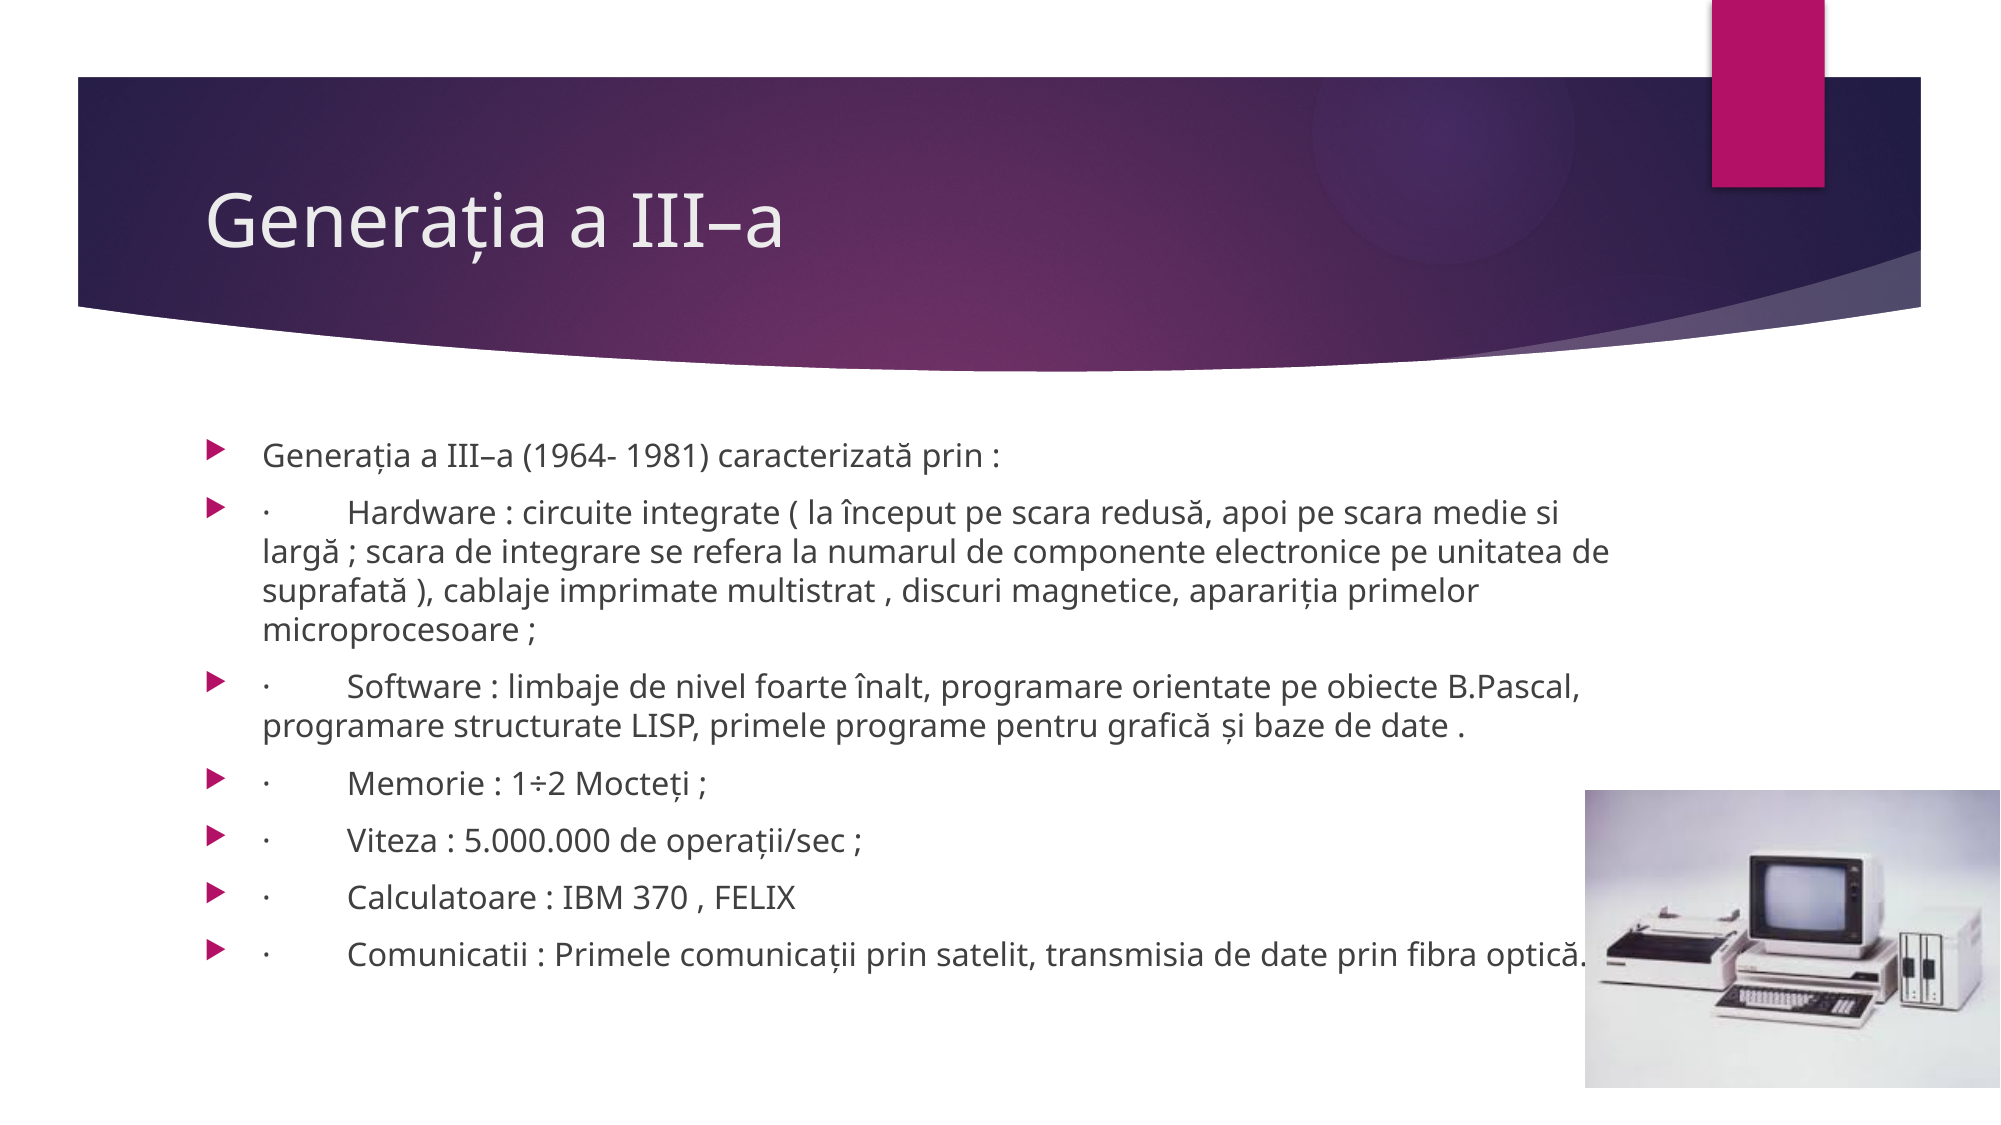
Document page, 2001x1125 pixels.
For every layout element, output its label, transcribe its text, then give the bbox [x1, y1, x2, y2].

picture [1585, 790, 2000, 1088]
list Generaţia a III–a (1964- 1981) caracterizată prin : · Hardware : circuite integrate ( la început pe scara redusă, apoi pe scara medie si largă ; scara de integrare se refera la numarul de componente electronice pe unitatea de suprafată ), cablaje imprimate multistrat , discuri magnetice, aparariţia primelor microprocesoare ; · Software : limbaje de nivel foarte înalt, programare orientate pe obiecte B.Pascal, programare structurate LISP, primele programe pentru grafică şi baze de date . · Memorie : 1÷2 Mocteţi ; · Viteza : 5.000.000 de operaţii/sec ; · Calculatoare : IBM 370 , FELIX · Comunicatii : Primele comunicaţii prin satelit, transmisia de date prin fibra optică. [189, 427, 1638, 988]
title Generaţia a III–a [189, 159, 1627, 276]
